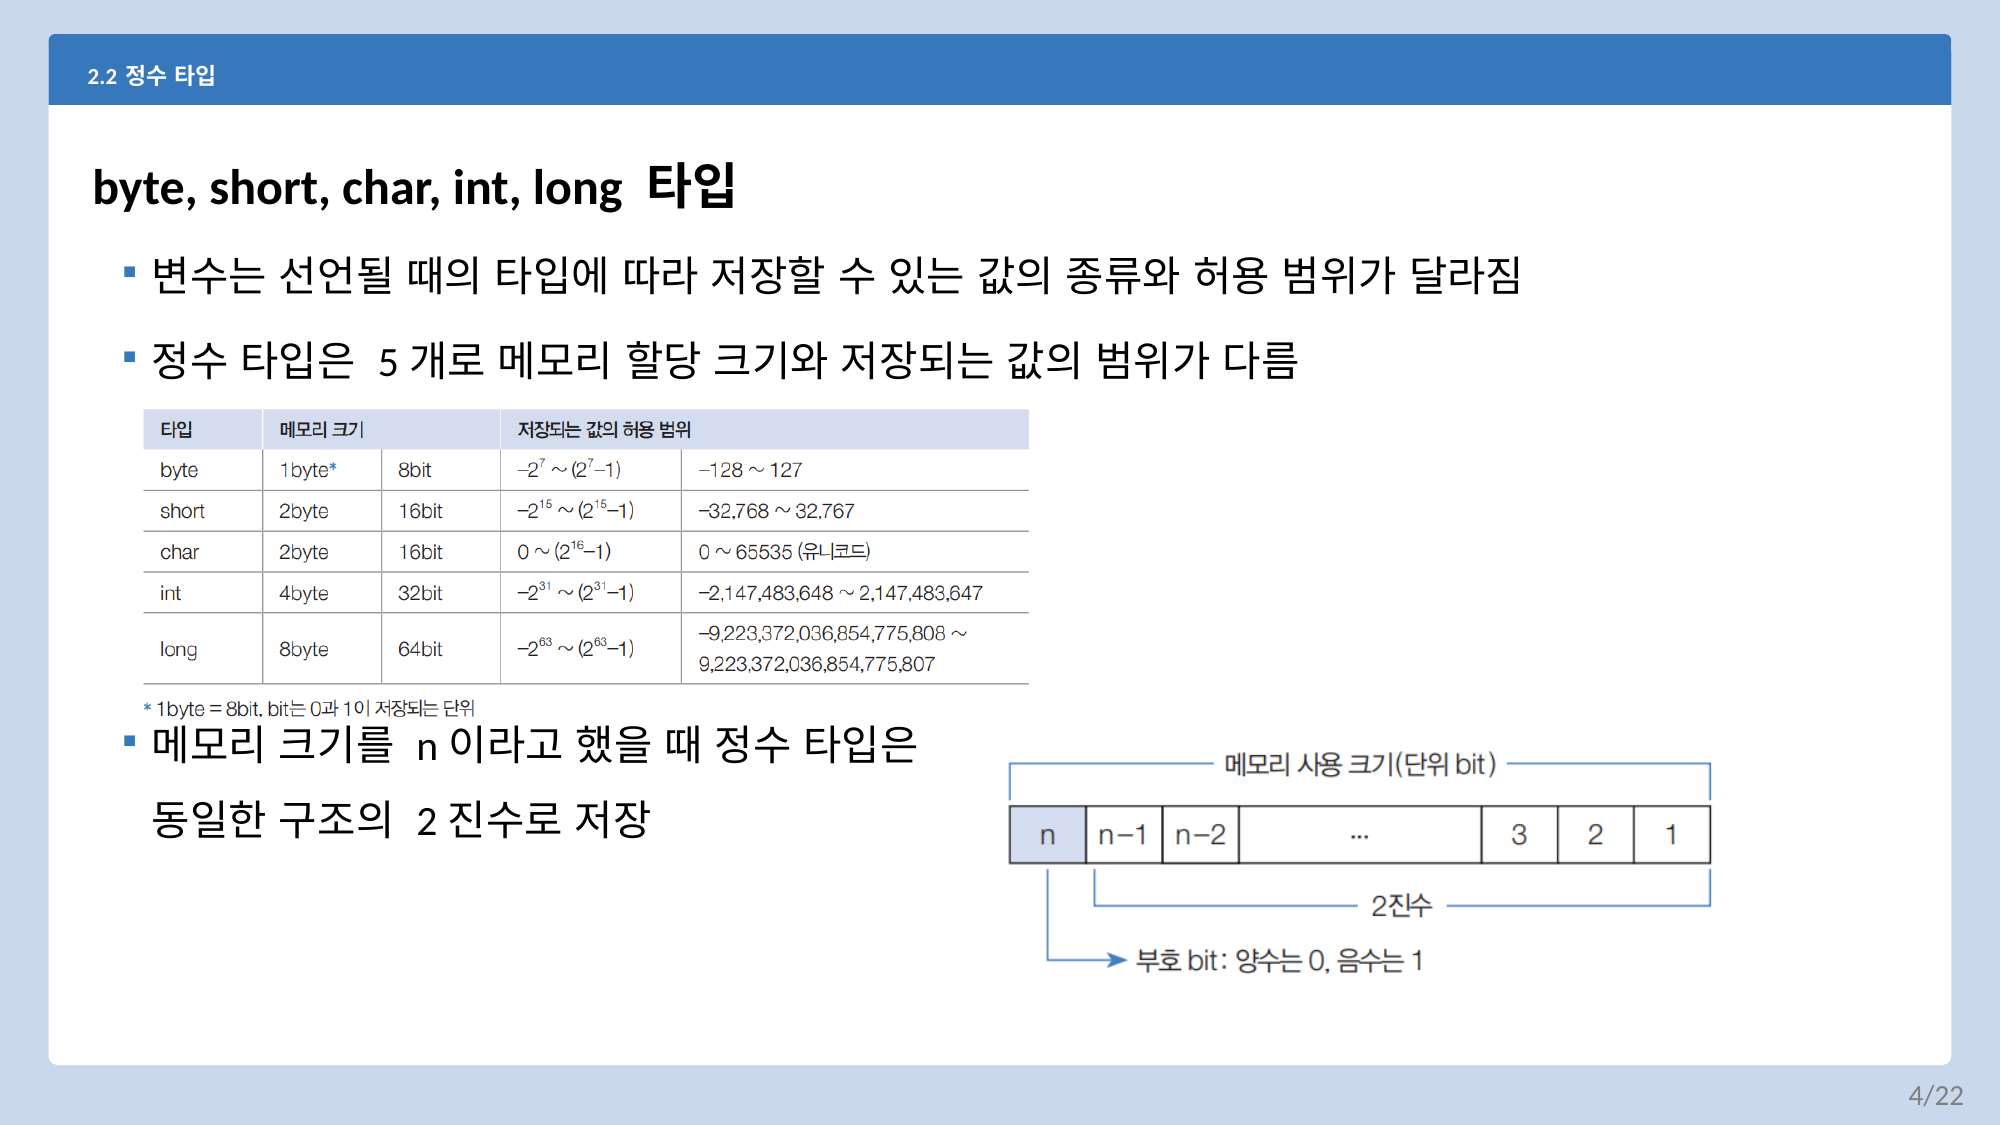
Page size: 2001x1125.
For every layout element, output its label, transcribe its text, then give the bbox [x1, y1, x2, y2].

picture [140, 400, 1041, 724]
list byte, short, char, int, long 타입 변수는 선언될 때의 타입에 따라 저장할 수 있는 값의 종류와 허용 범위가 달라짐 정수 타입은 5개로 메모리 할당 크기와 저장되는 값의 범위가 다름 메모리 크기를 n이라고 했을 때 정수 타입은 동일한 구조의 2진수로 저장 [77, 116, 1927, 1044]
picture [1001, 740, 1730, 979]
title 2.2 정수 타입 [72, 40, 1798, 97]
